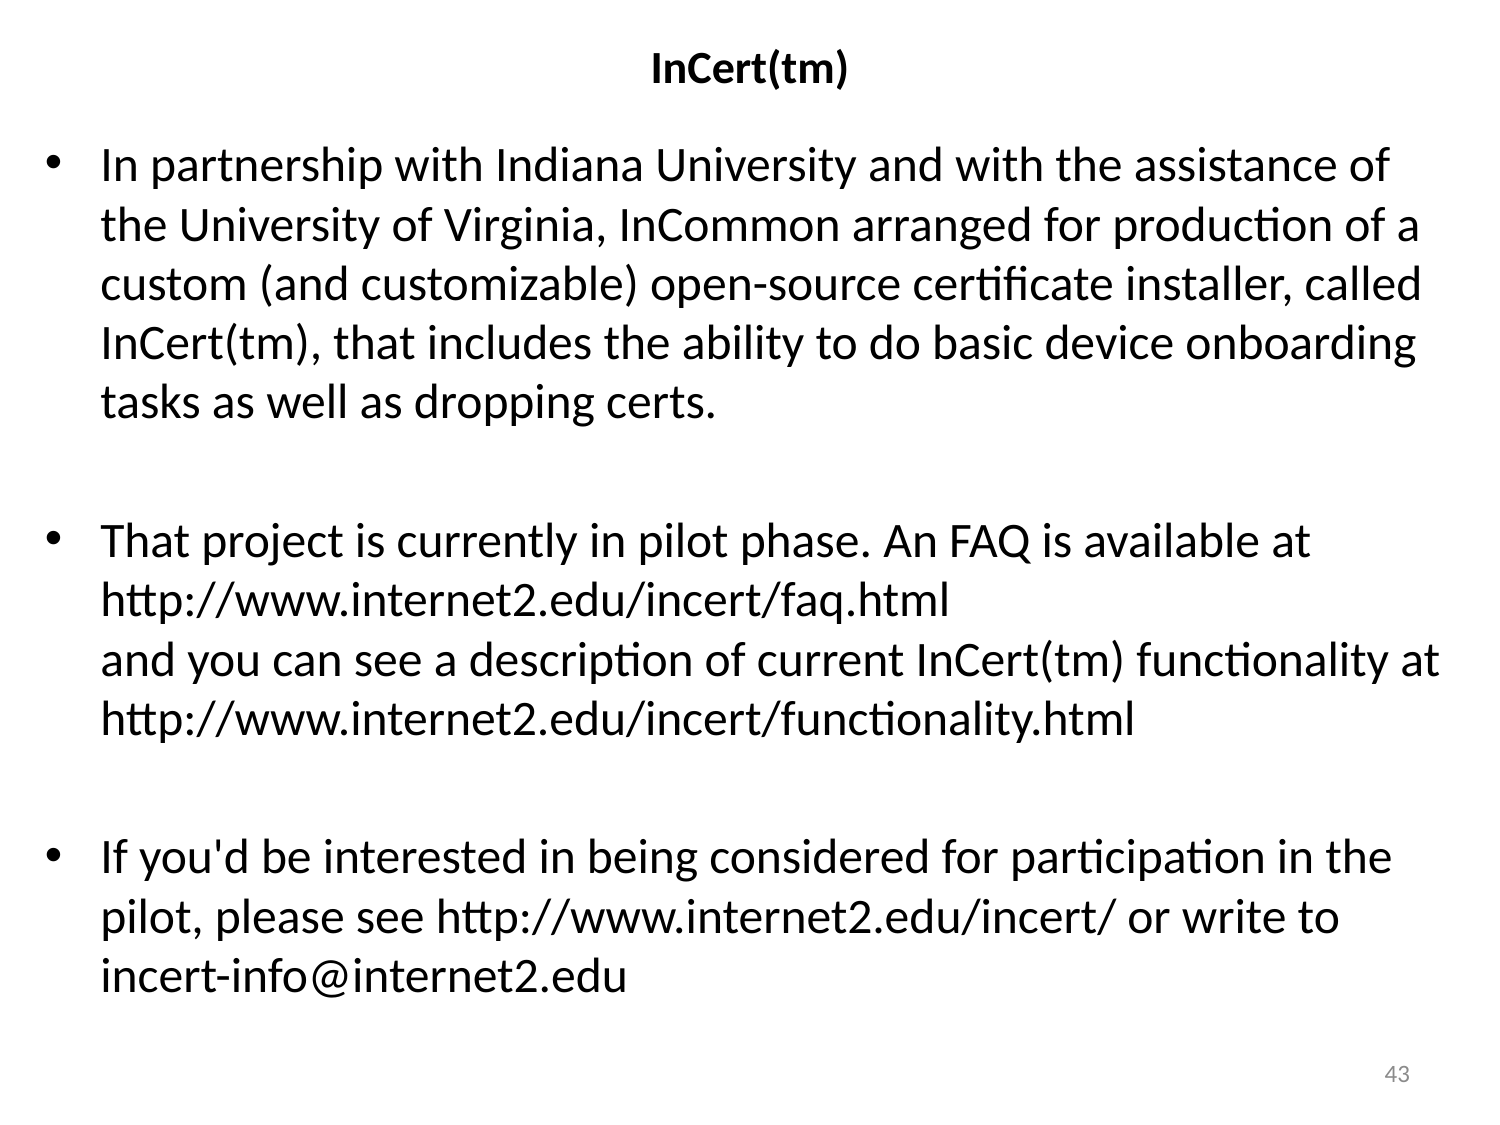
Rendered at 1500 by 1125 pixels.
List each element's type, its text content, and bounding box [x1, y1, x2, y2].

list In partnership with Indiana University and with the assistance of the University of Virginia, InCommon arranged for production of a custom (and customizable) open-source certificate installer, called InCert(tm), that includes the ability to do basic device onboarding tasks as well as dropping certs. That project is currently in pilot phase. An FAQ is available at http://www.internet2.edu/incert/faq.html and you can see a description of current InCert(tm) functionality at http://www.internet2.edu/incert/functionality.html If you'd be interested in being considered for participation in the pilot, please see http://www.internet2.edu/incert/ or write to incert-info@internet2.edu [29, 124, 1475, 1077]
title InCert(tm) [0, 29, 1500, 101]
slide_number 43 [1074, 1042, 1425, 1103]
